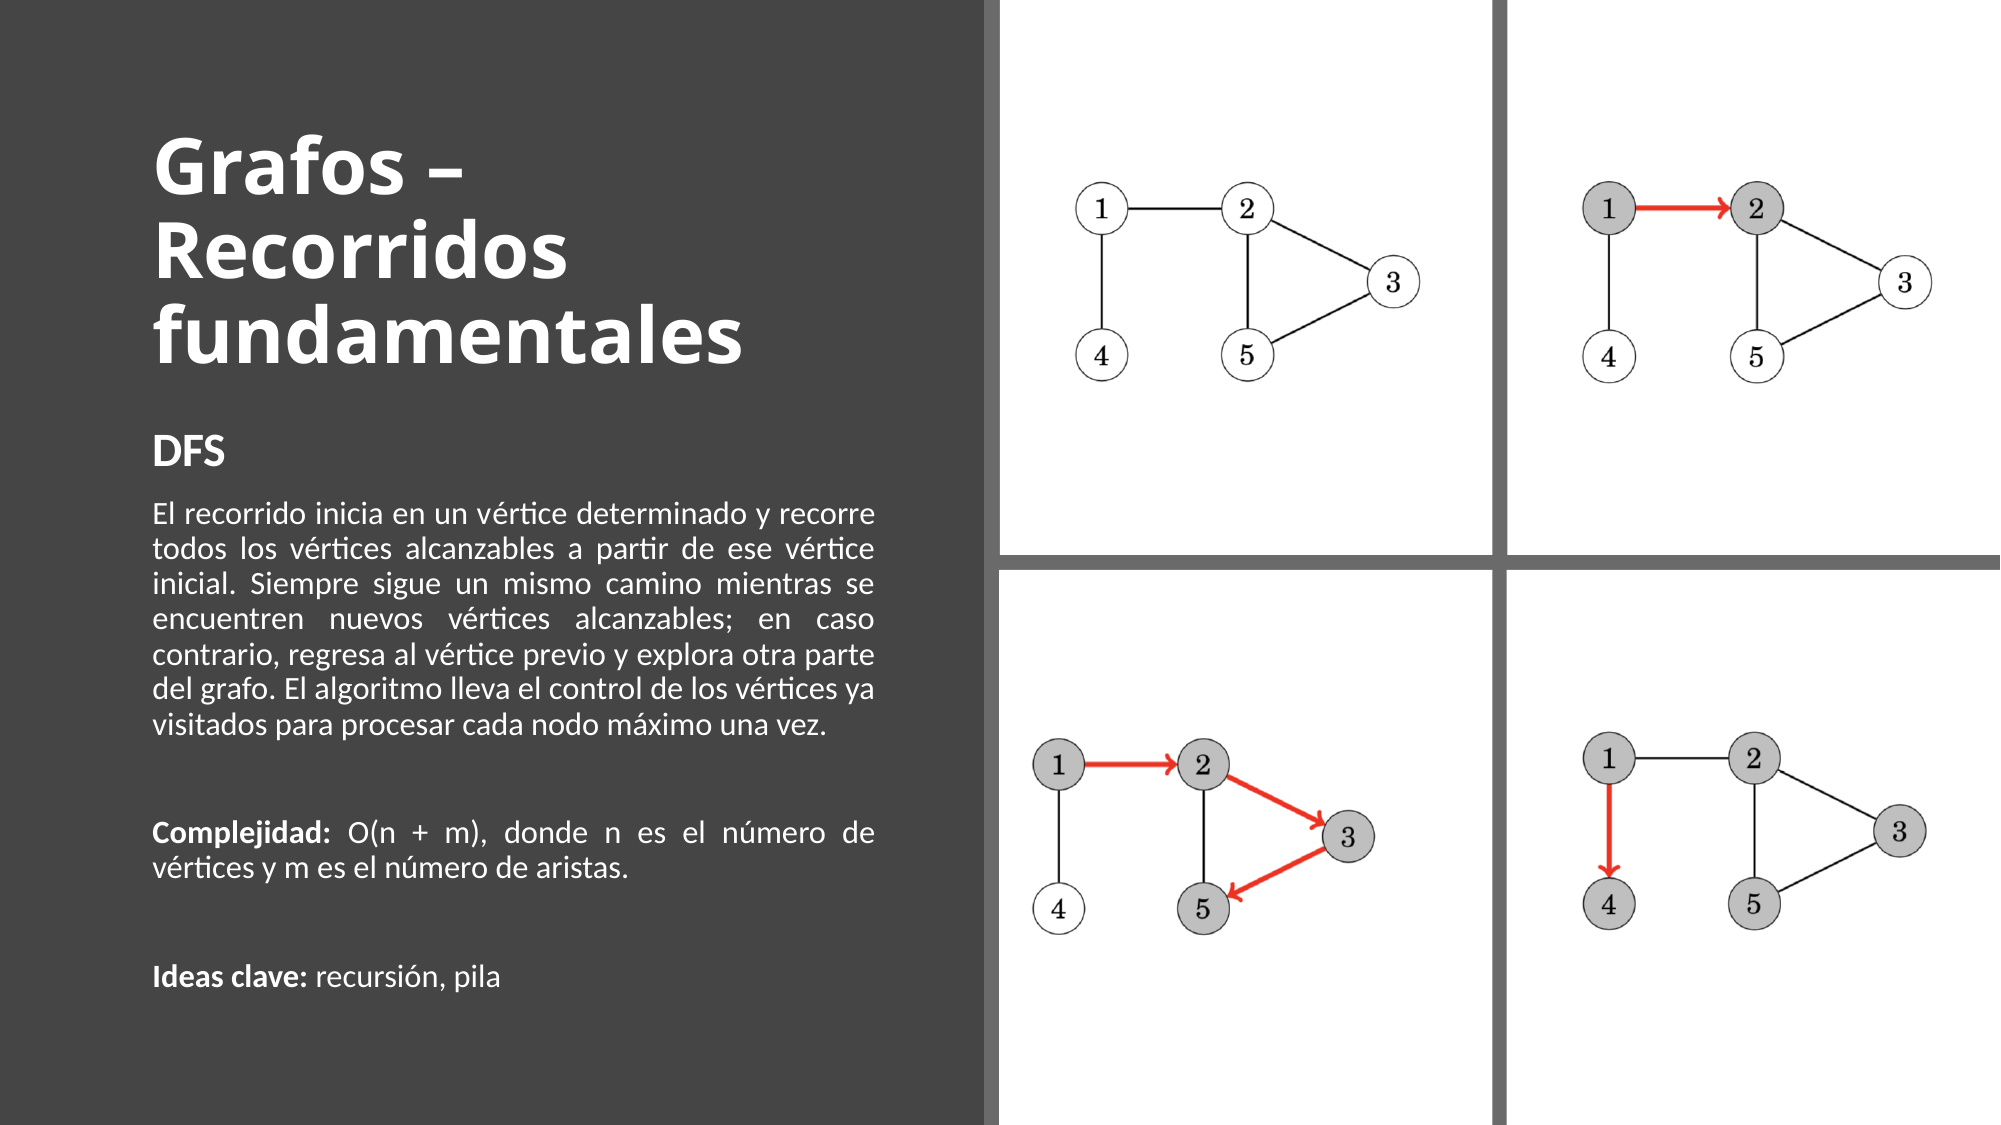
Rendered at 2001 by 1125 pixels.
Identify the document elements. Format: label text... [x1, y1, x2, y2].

text_box [983, 0, 2000, 1125]
text_box [999, 0, 1493, 556]
picture [1559, 172, 1948, 410]
picture [1007, 729, 1396, 957]
list DFS El recorrido inicia en un vértice determinado y recorre todos los vértices alcanzables a partir de ese vértice inicial. Siempre sigue un mismo camino mientras se encuentren nuevos vértices alcanzables; en caso contrario, regresa al vértice previo y explora otra parte del grafo. El algoritmo lleva el control de los vértices ya visitados para procesar cada nodo máximo una vez. Complejidad: O(n + m), donde n es el número de vértices y m es el número de aristas. Ideas clave: recursión, pila [137, 418, 892, 1014]
text_box [1506, 0, 2000, 556]
picture [1560, 720, 1949, 945]
picture [1051, 169, 1440, 395]
title Grafos – Recorridos fundamentales [137, 118, 892, 389]
